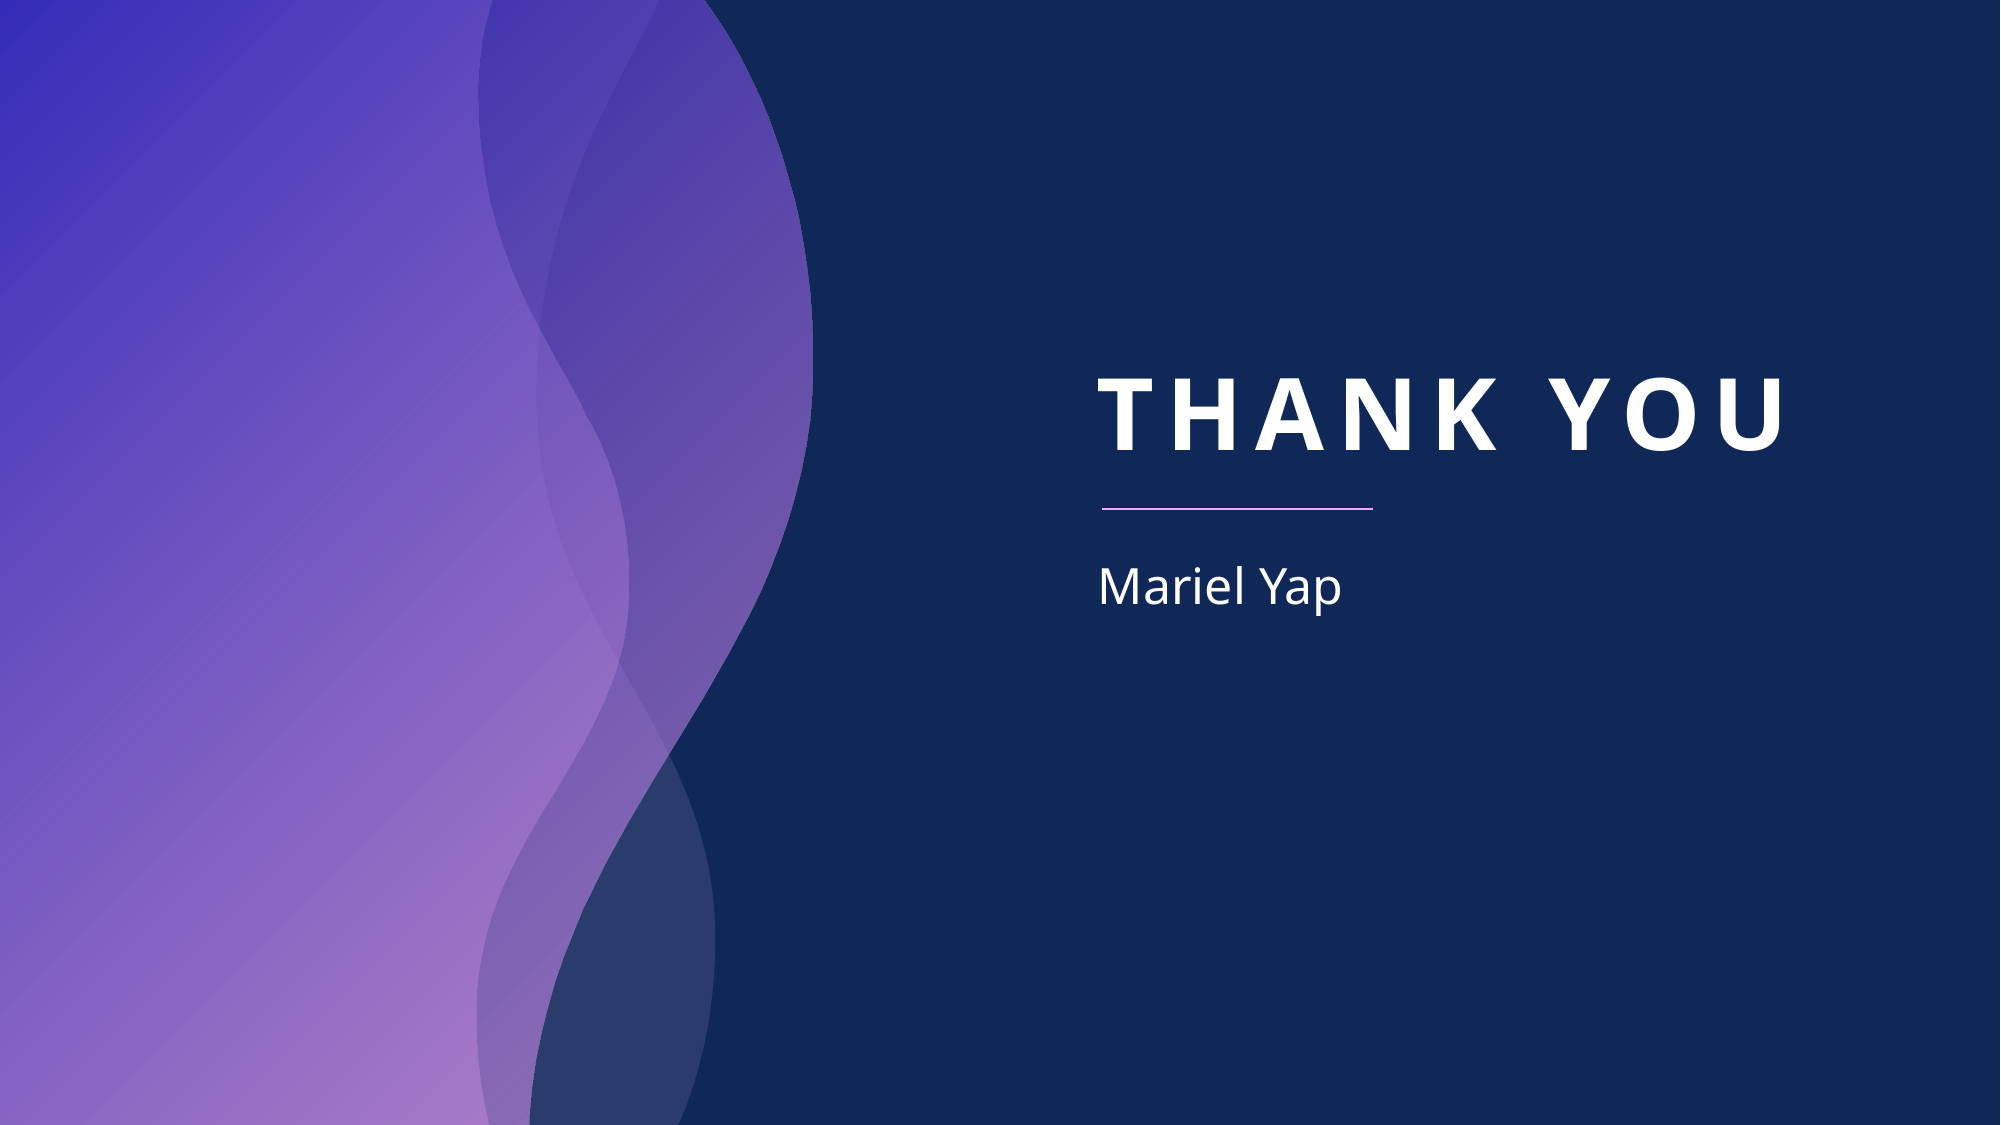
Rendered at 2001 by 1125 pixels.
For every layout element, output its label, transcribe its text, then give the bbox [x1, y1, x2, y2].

list Mariel Yap [1083, 553, 1856, 947]
title THANK YOU [1081, 304, 1856, 480]
